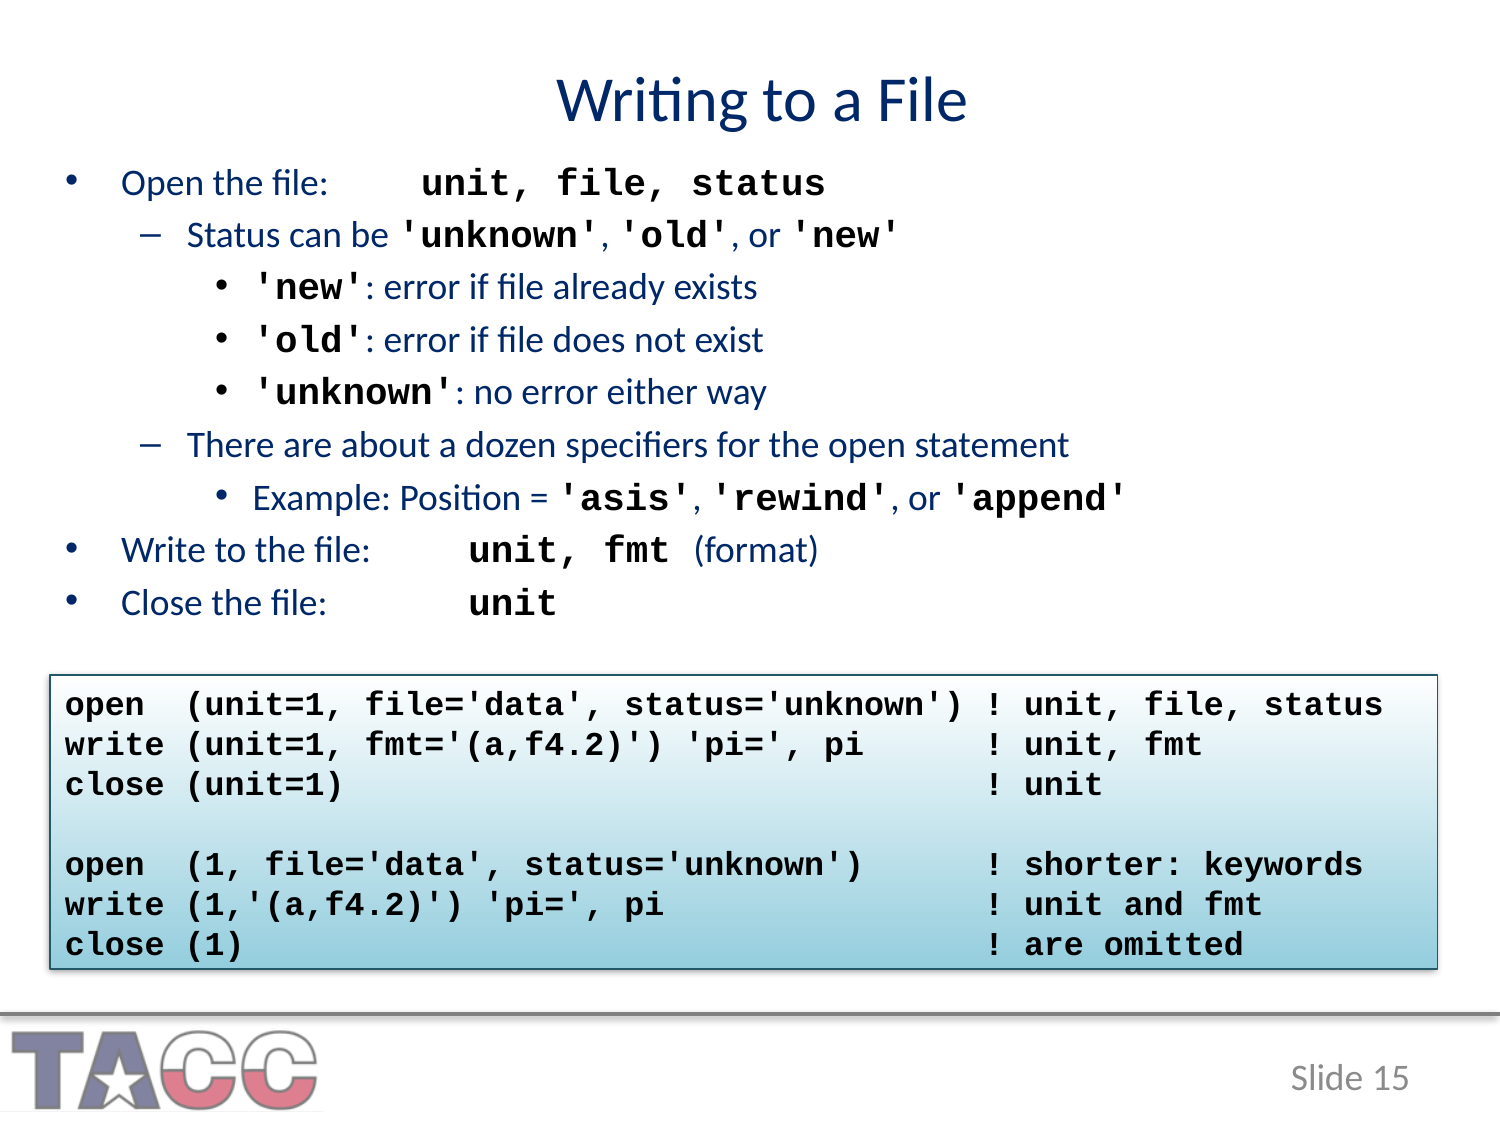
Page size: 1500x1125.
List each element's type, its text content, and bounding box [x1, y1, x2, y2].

title Writing to a File [87, 50, 1438, 143]
text_box open (unit=1, file='data', status='unknown') ! unit, file, status write (unit=1, fmt='(a,f4.2)') 'pi=', pi ! unit, fmt close (unit=1) ! unit open (1, file='data', status='unknown') ! shorter: keywords write (1,'(a,f4.2)') 'pi=', pi ! unit and fmt close (1) ! are omitted [49, 674, 1438, 970]
list Open the file: unit, file, status Status can be 'unknown', 'old', or 'new' 'new': error if file already exists 'old': error if file does not exist 'unknown': no error either way There are about a dozen specifiers for the open statement Example: Position = 'asis', 'rewind', or 'append' Write to the file: unit, fmt (format) Close the file: unit [50, 149, 1400, 672]
